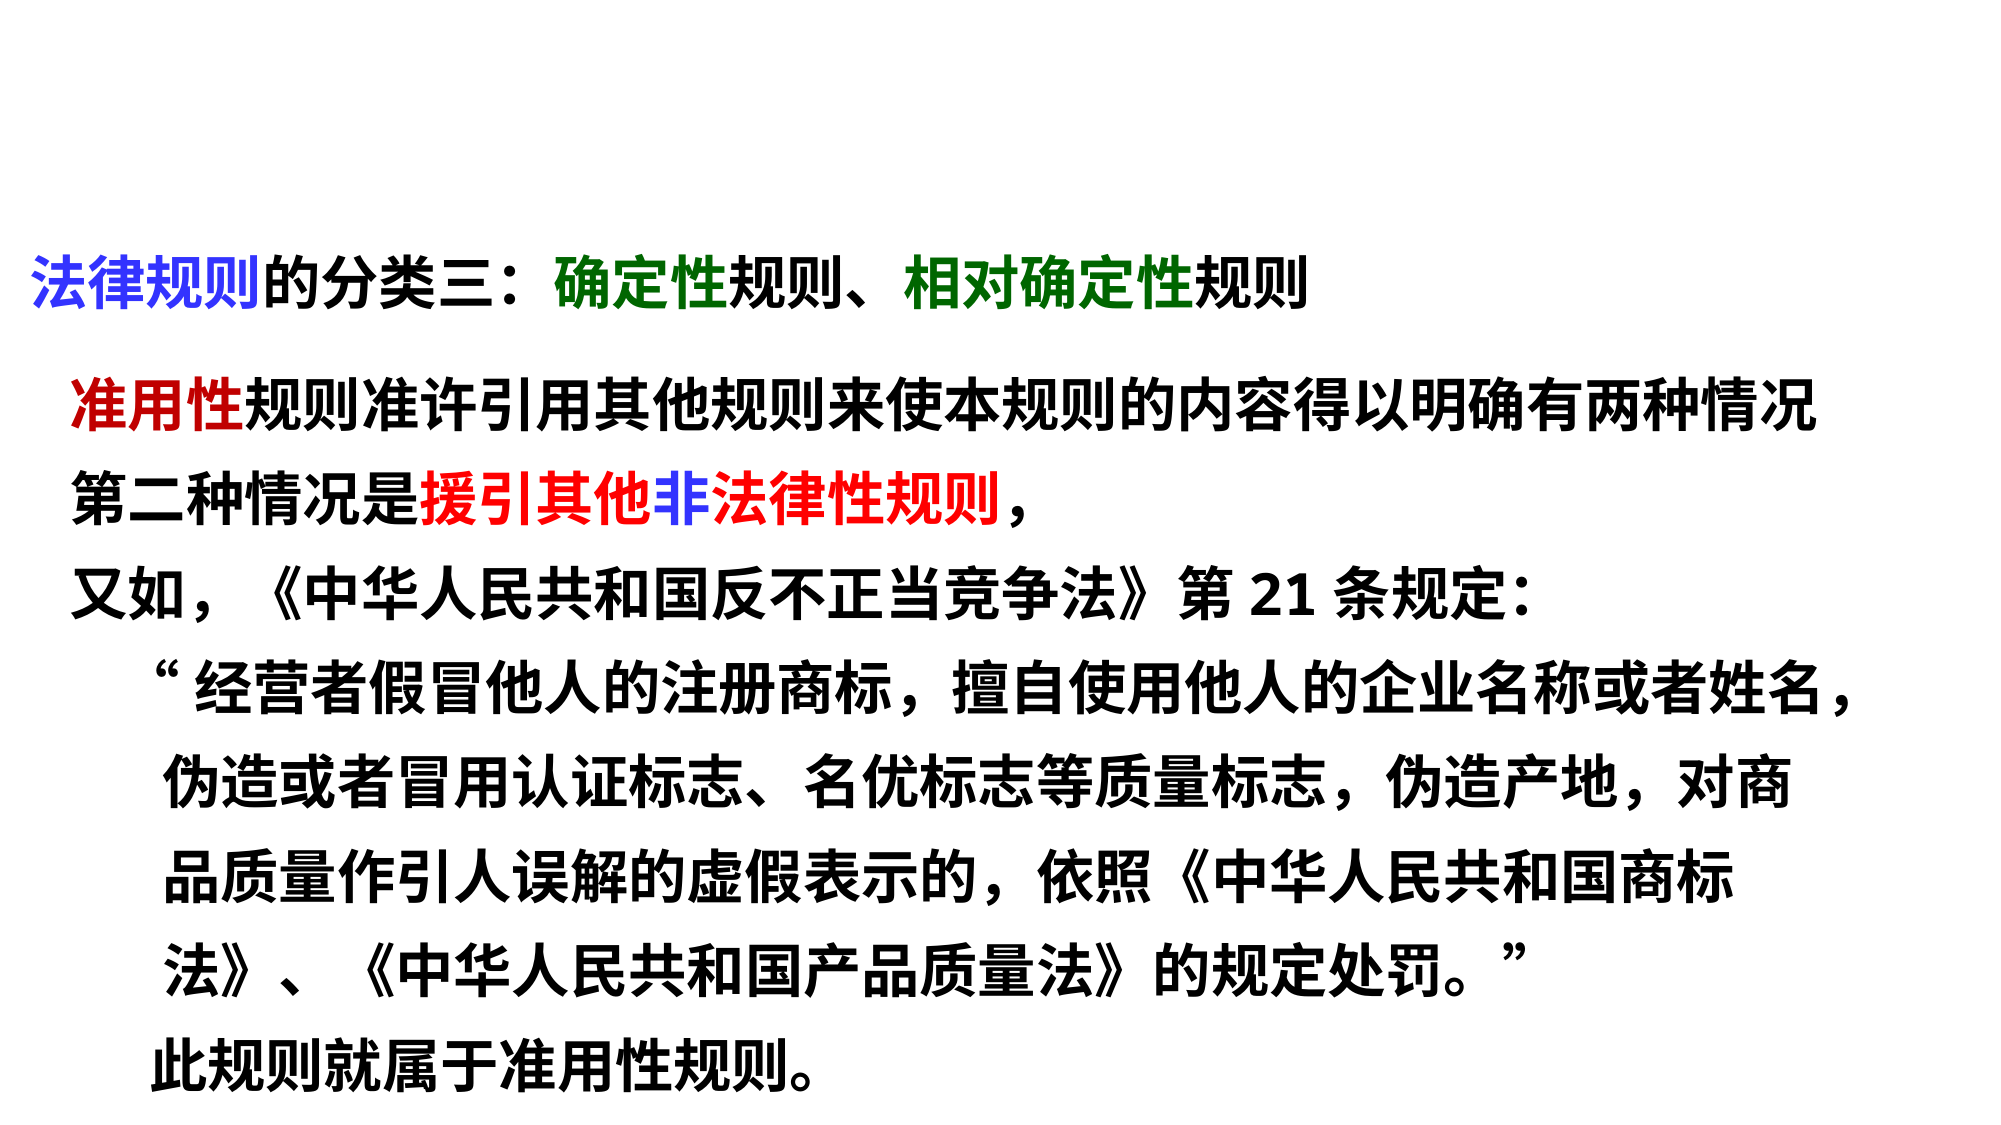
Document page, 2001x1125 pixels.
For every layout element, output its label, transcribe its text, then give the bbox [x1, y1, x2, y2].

list 法律规则的分类三：确定性规则、相对确定性规则 准用性规则准许引用其他规则来使本规则的内容得以明确有两种情况 第二种情况是援引其他非法律性规则， 又如，《中华人民共和国反不正当竞争法》第21条规定： “经营者假冒他人的注册商标，擅自使用他人的企业名称或者姓名， 伪造或者冒用认证标志、名优标志等质量标志，伪造产地，对商 品质量作引人误解的虚假表示的，依照《中华人民共和国商标 法》、《中华人民共和国产品质量法》的规定处罚。” 此规则就属于准用性规则。 [14, 214, 2000, 1103]
